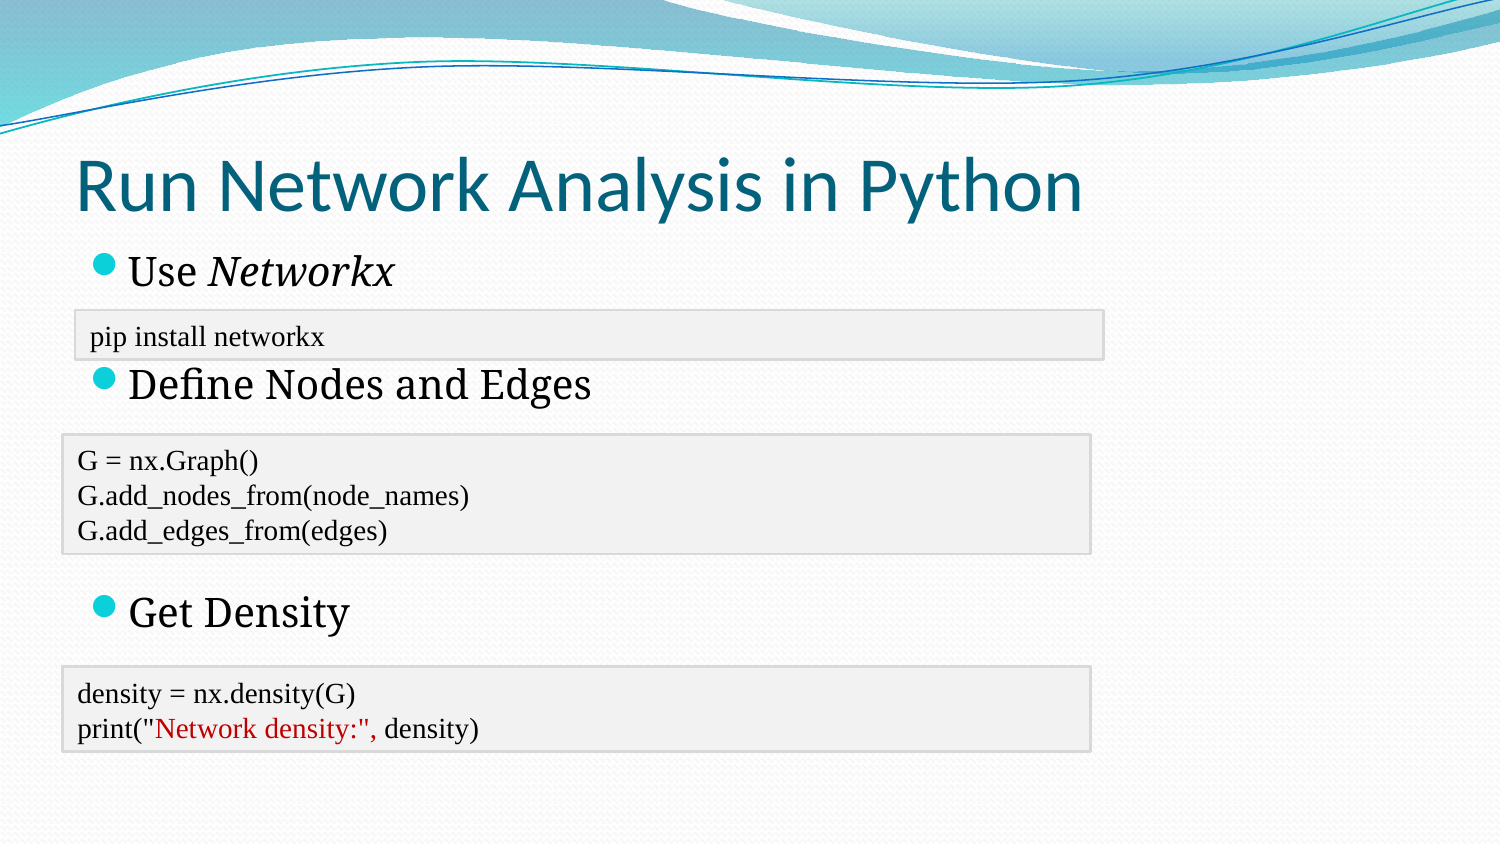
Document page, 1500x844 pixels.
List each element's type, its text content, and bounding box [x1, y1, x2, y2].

text_box G = nx.Graph() G.add_nodes_from(node_names) G.add_edges_from(edges) [62, 434, 1091, 554]
text_box density = nx.density(G) print("Network density:", density) [62, 666, 1091, 752]
title Run Network Analysis in Python [75, 86, 1425, 228]
list Use Networkx Define Nodes and Edges Get Density [75, 238, 1425, 779]
text_box pip install networkx [75, 309, 1104, 360]
